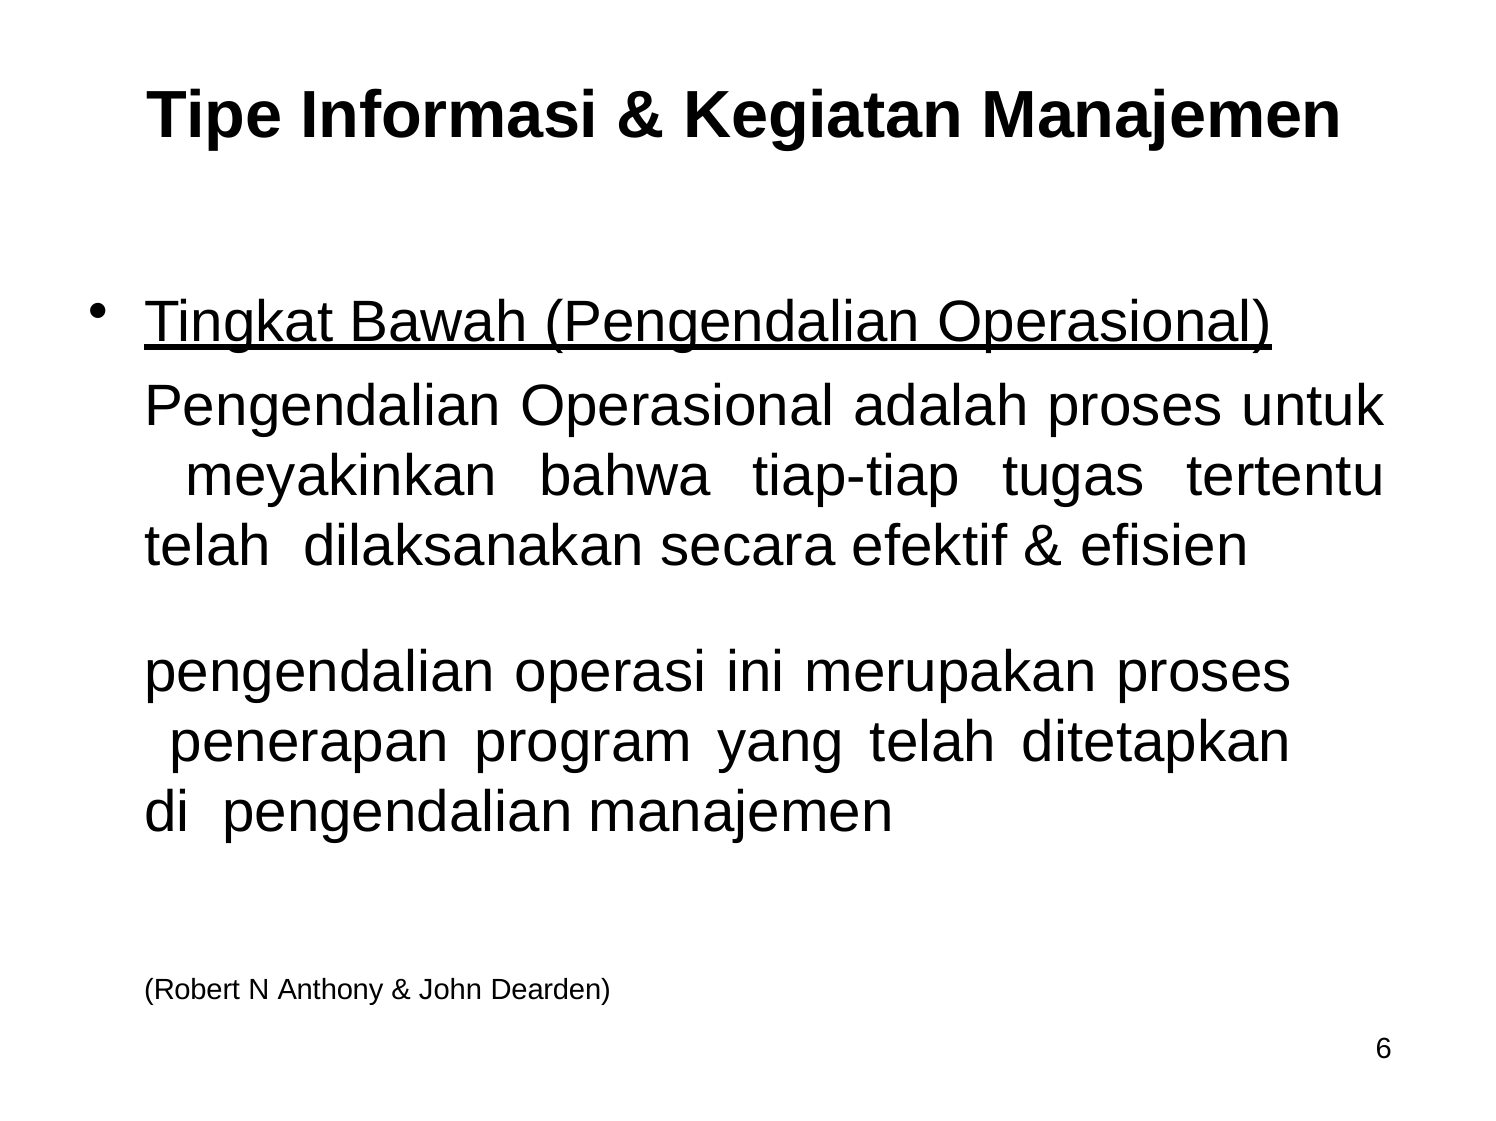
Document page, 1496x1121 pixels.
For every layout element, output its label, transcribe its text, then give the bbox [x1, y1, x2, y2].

slide_number 6 [1371, 1029, 1413, 1121]
text_box Tingkat Bawah (Pengendalian Operasional) Pengendalian Operasional adalah proses untuk meyakinkan bahwa tiap-tiap tugas tertentu telah dilaksanakan secara efektif & efisien pengendalian operasi ini merupakan proses penerapan program yang telah ditetapkan di pengendalian manajemen [85, 266, 1387, 843]
title Tipe Informasi & Kegiatan Manajemen [144, 68, 1351, 259]
text_box (Robert N Anthony & John Dearden) [142, 968, 615, 1006]
